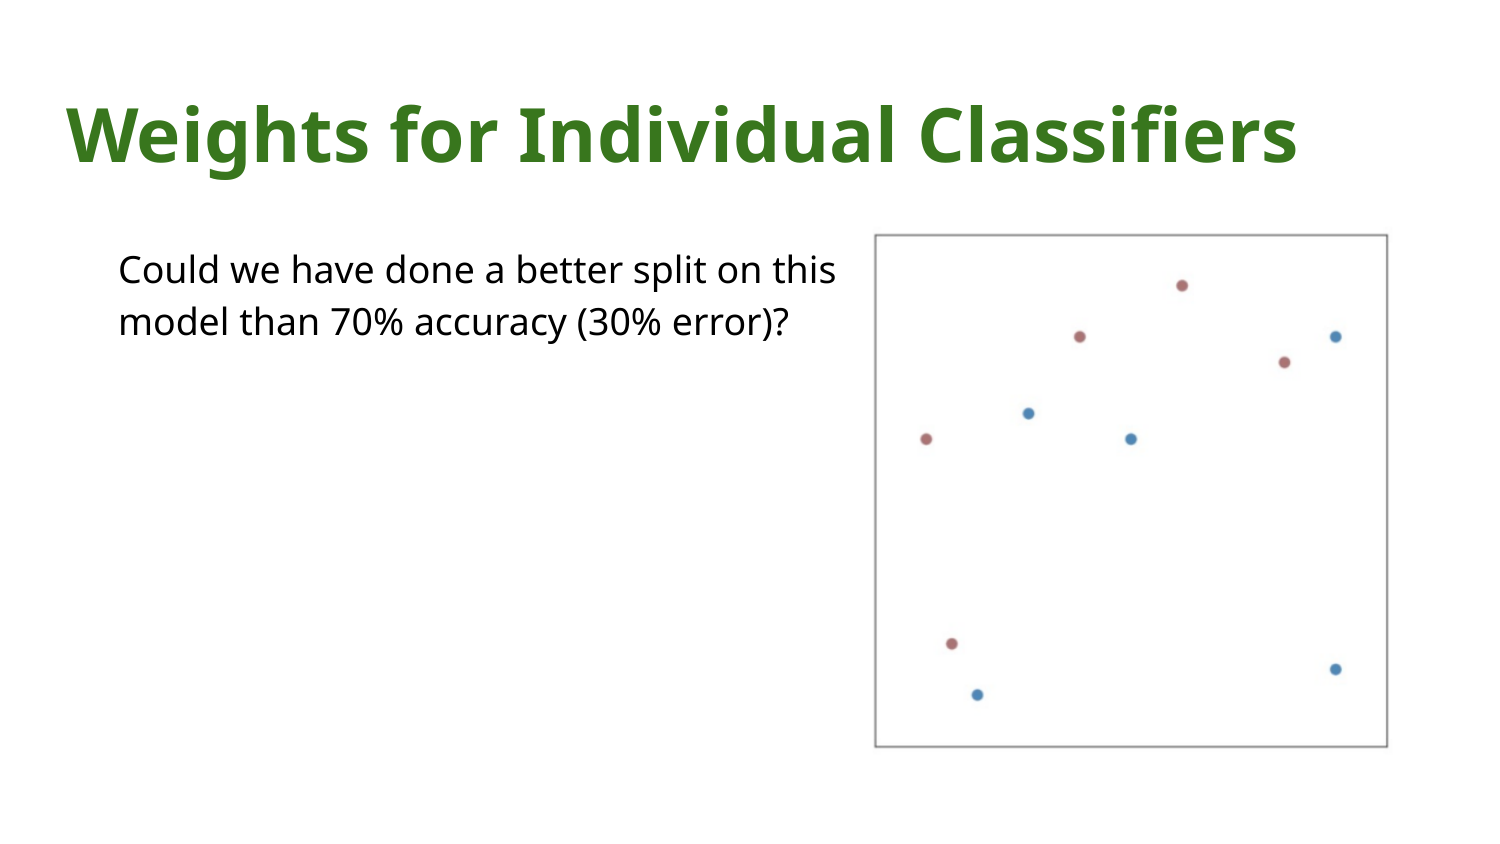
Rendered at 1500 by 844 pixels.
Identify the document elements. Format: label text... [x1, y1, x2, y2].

picture [864, 224, 1398, 757]
title Weights for Individual Classifiers [51, 72, 1449, 167]
list Could we have done a better split on this model than 70% accuracy (30% error)? [103, 224, 862, 760]
